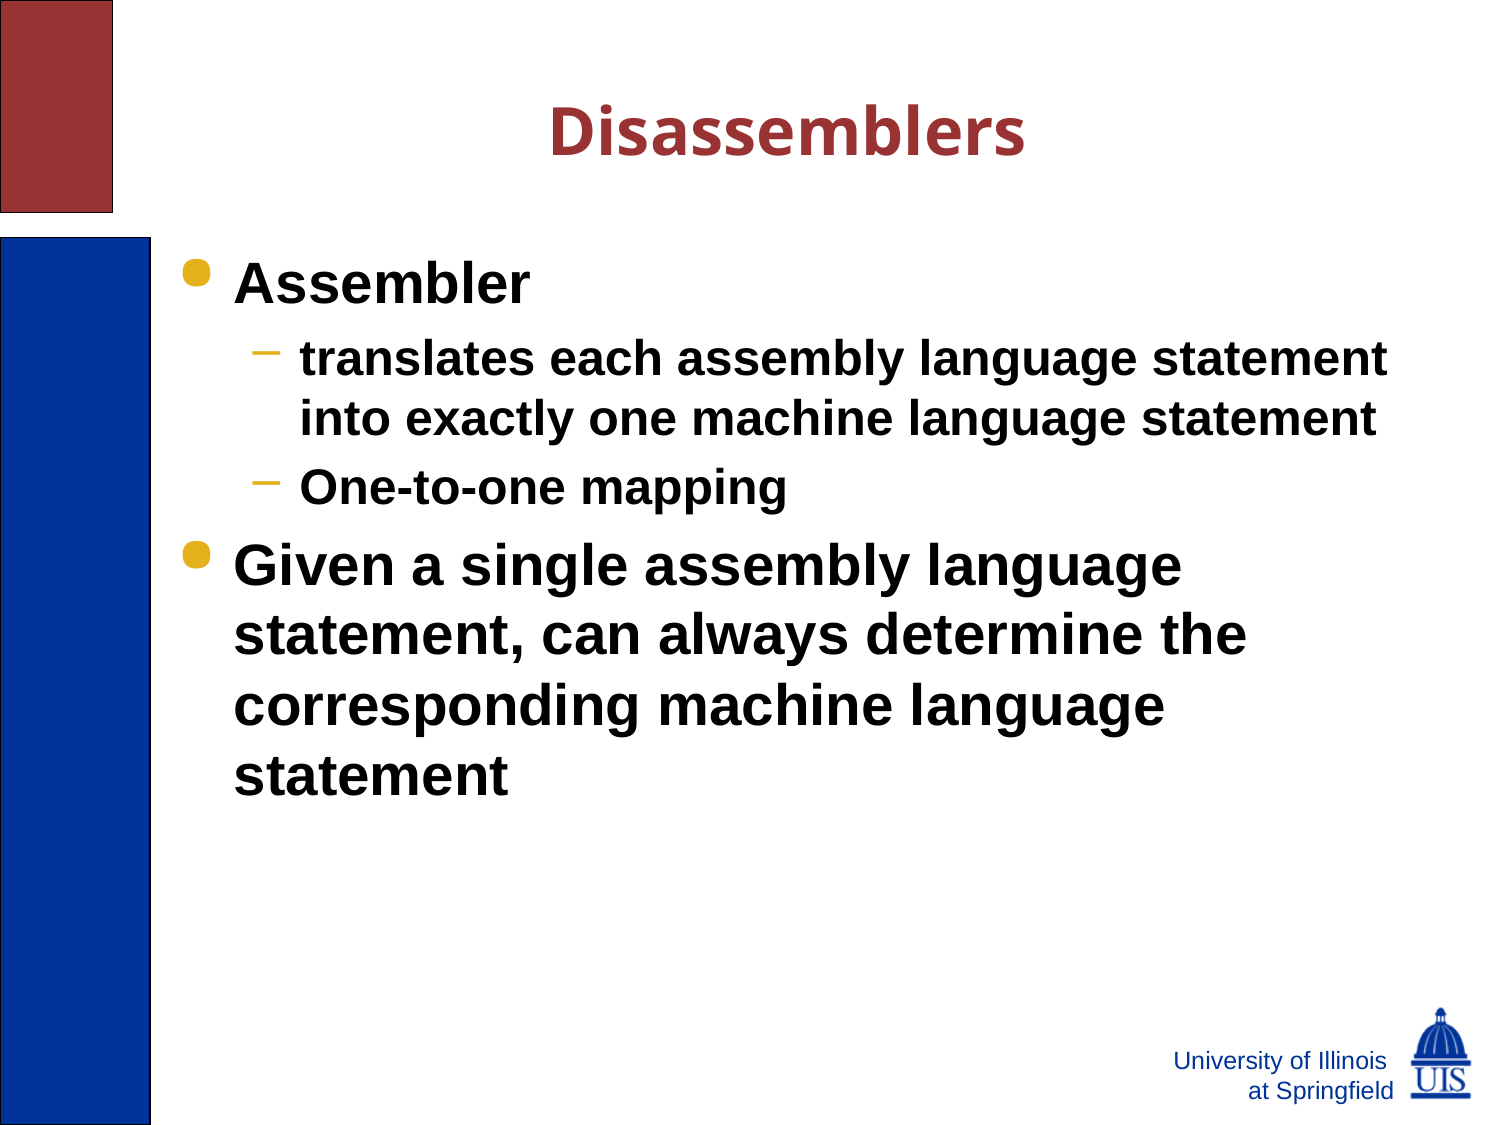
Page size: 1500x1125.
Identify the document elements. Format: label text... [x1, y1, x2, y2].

picture [1409, 1006, 1473, 1102]
list Assembler translates each assembly language statement into exactly one machine language statement One-to-one mapping Given a single assembly language statement, can always determine the corresponding machine language statement [162, 237, 1425, 1005]
title Disassemblers [150, 45, 1425, 213]
